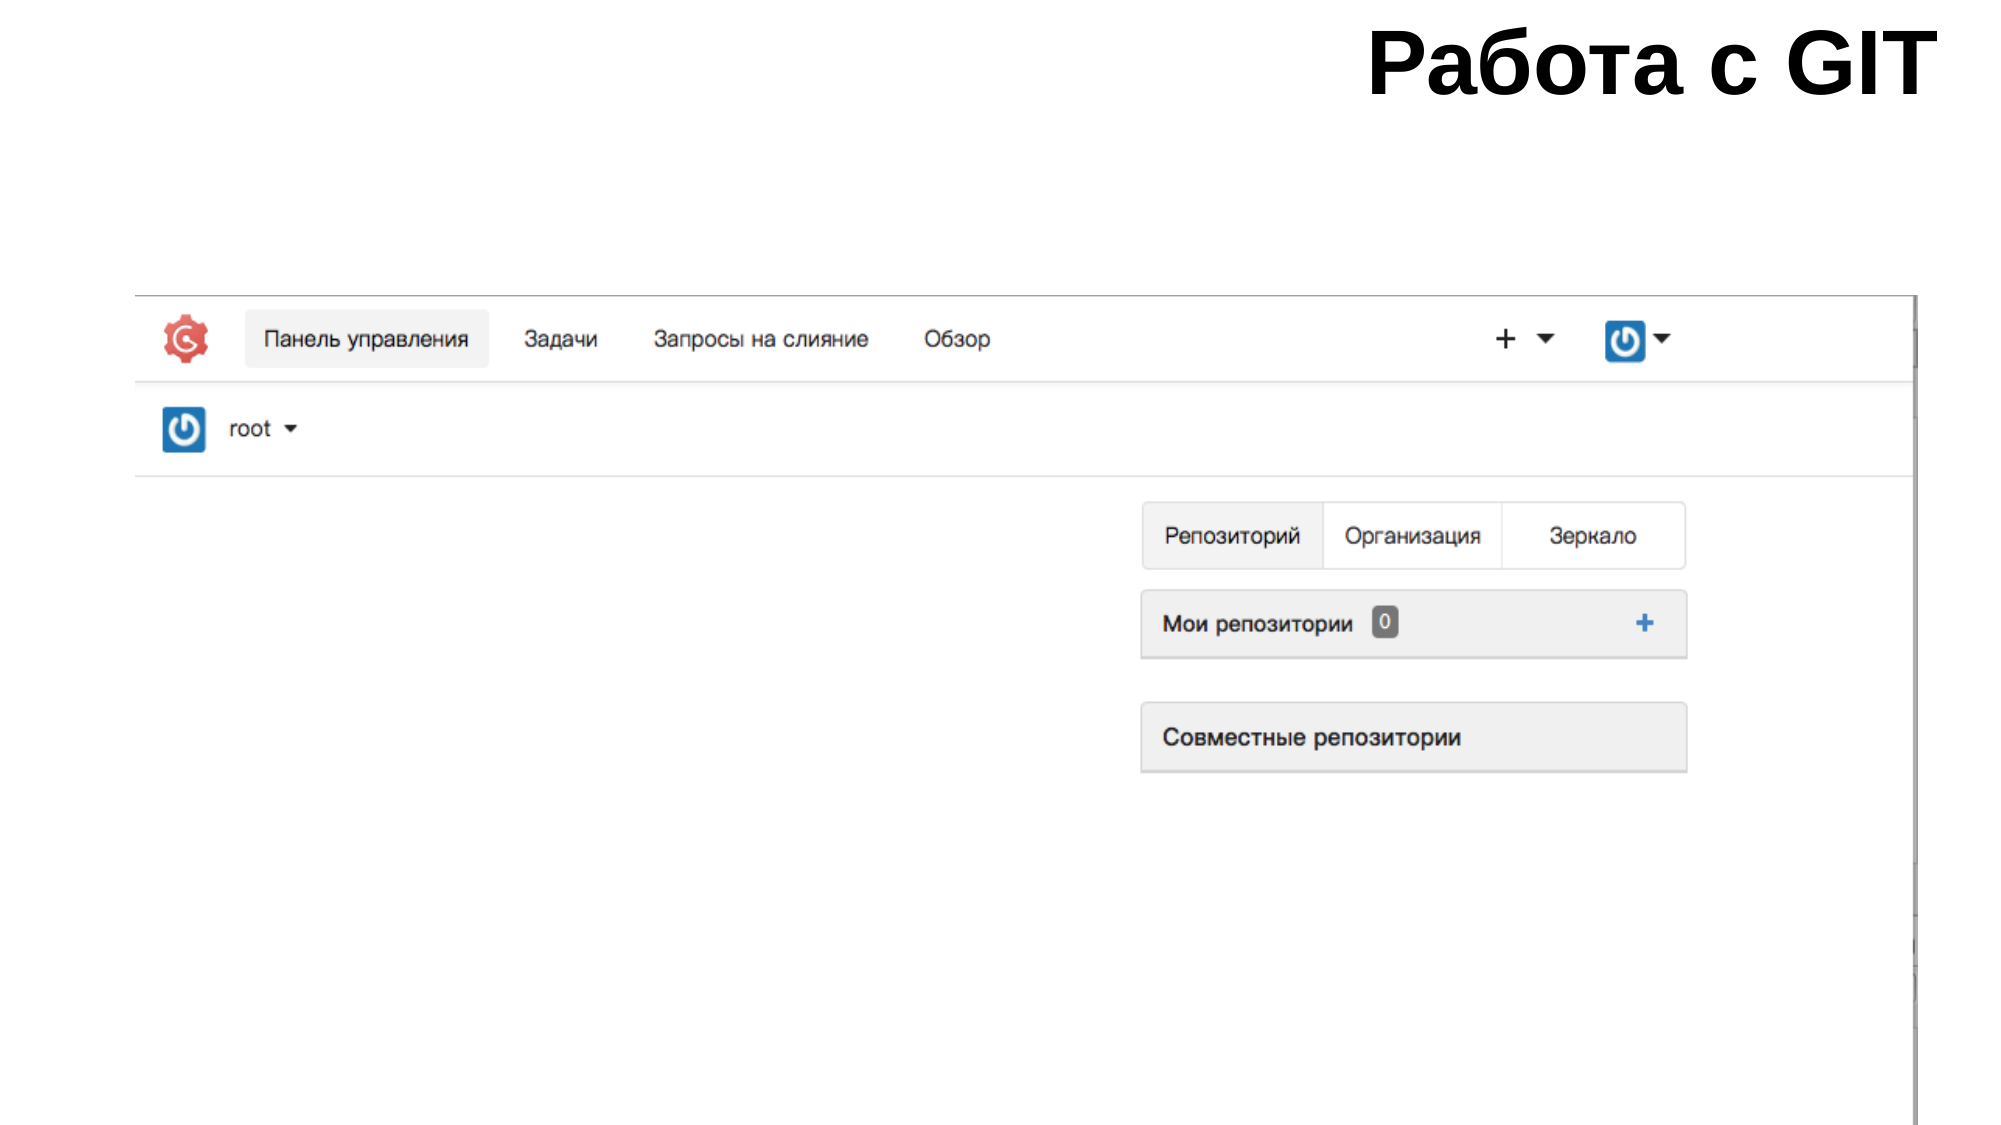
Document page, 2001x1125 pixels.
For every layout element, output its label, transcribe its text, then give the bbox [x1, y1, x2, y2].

title Работа с GIT [228, 0, 1954, 174]
picture [135, 295, 1919, 1125]
